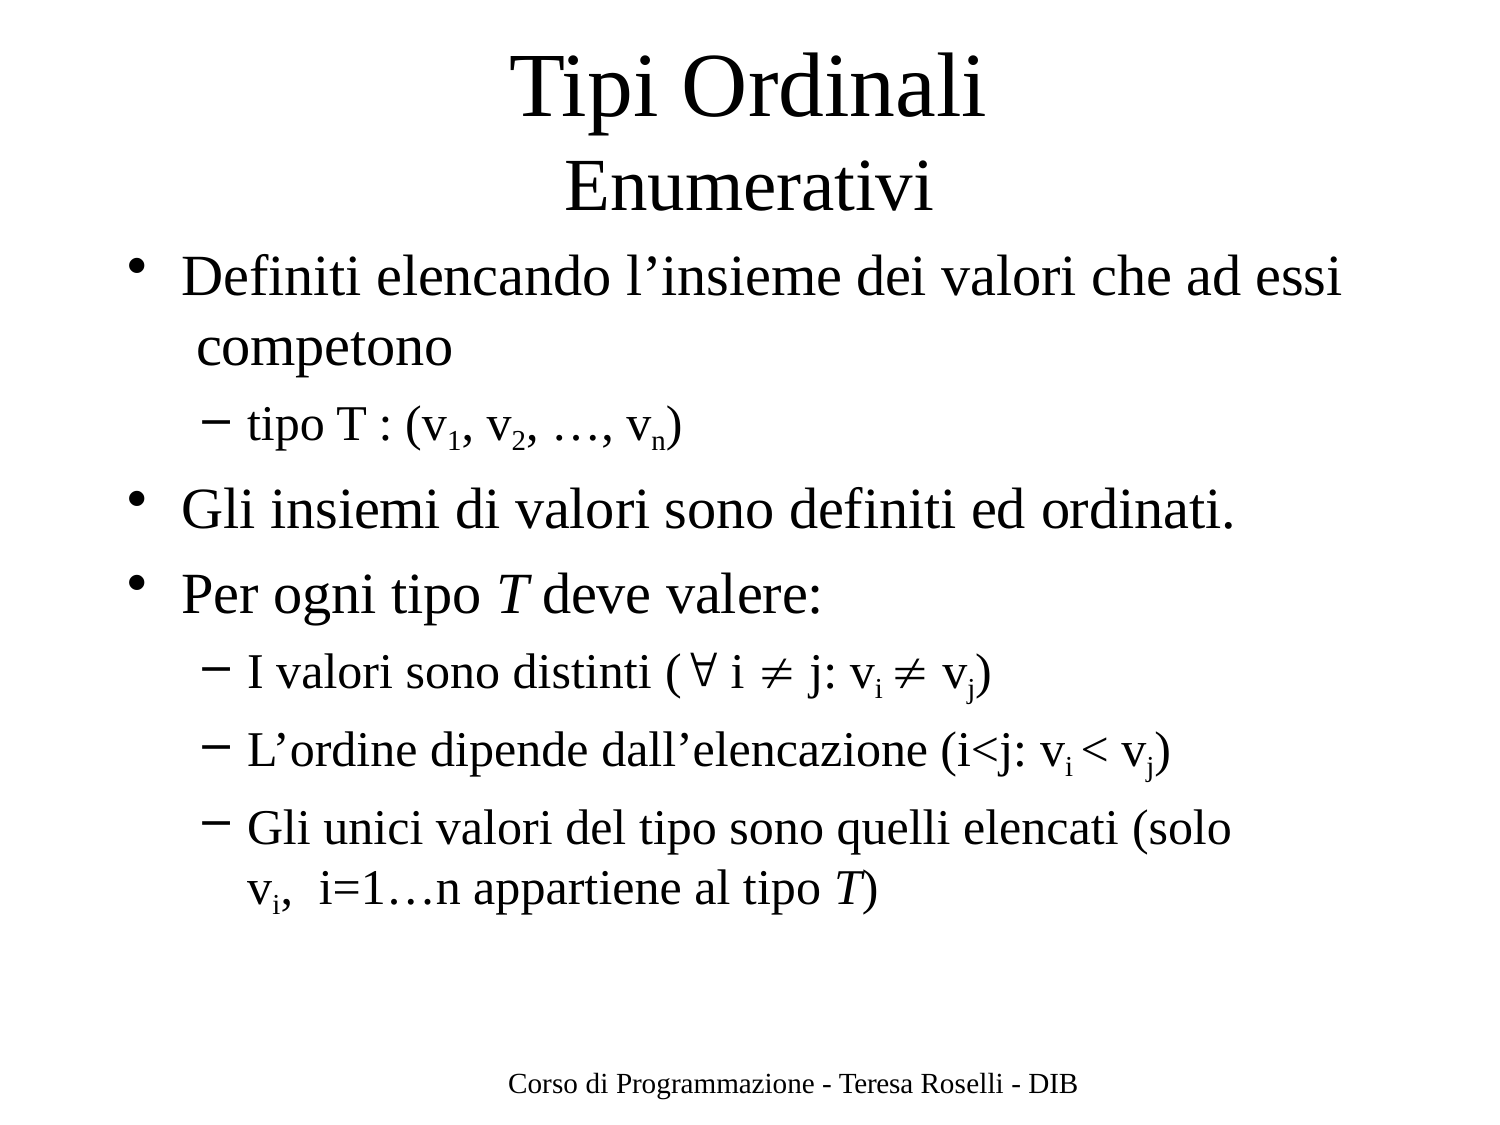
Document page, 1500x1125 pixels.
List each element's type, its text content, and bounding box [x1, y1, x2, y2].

footer Corso di Programmazione - Teresa Roselli - DIB [506, 1065, 1081, 1125]
title Tipi Ordinali [507, 22, 993, 117]
text_box Enumerativi Definiti elencando l’insieme dei valori che ad essi competono tipo T : (v1, v2, …, vn) Gli insiemi di valori sono definiti ed ordinati. Per ogni tipo T deve valere: I valori sono distinti ( i  j: vi  vj) L’ordine dipende dall’elencazione (i<j: vi < vj) Gli unici valori del tipo sono quelli elencati (solo vi, i=1…n appartiene al tipo T) [125, 117, 1350, 921]
